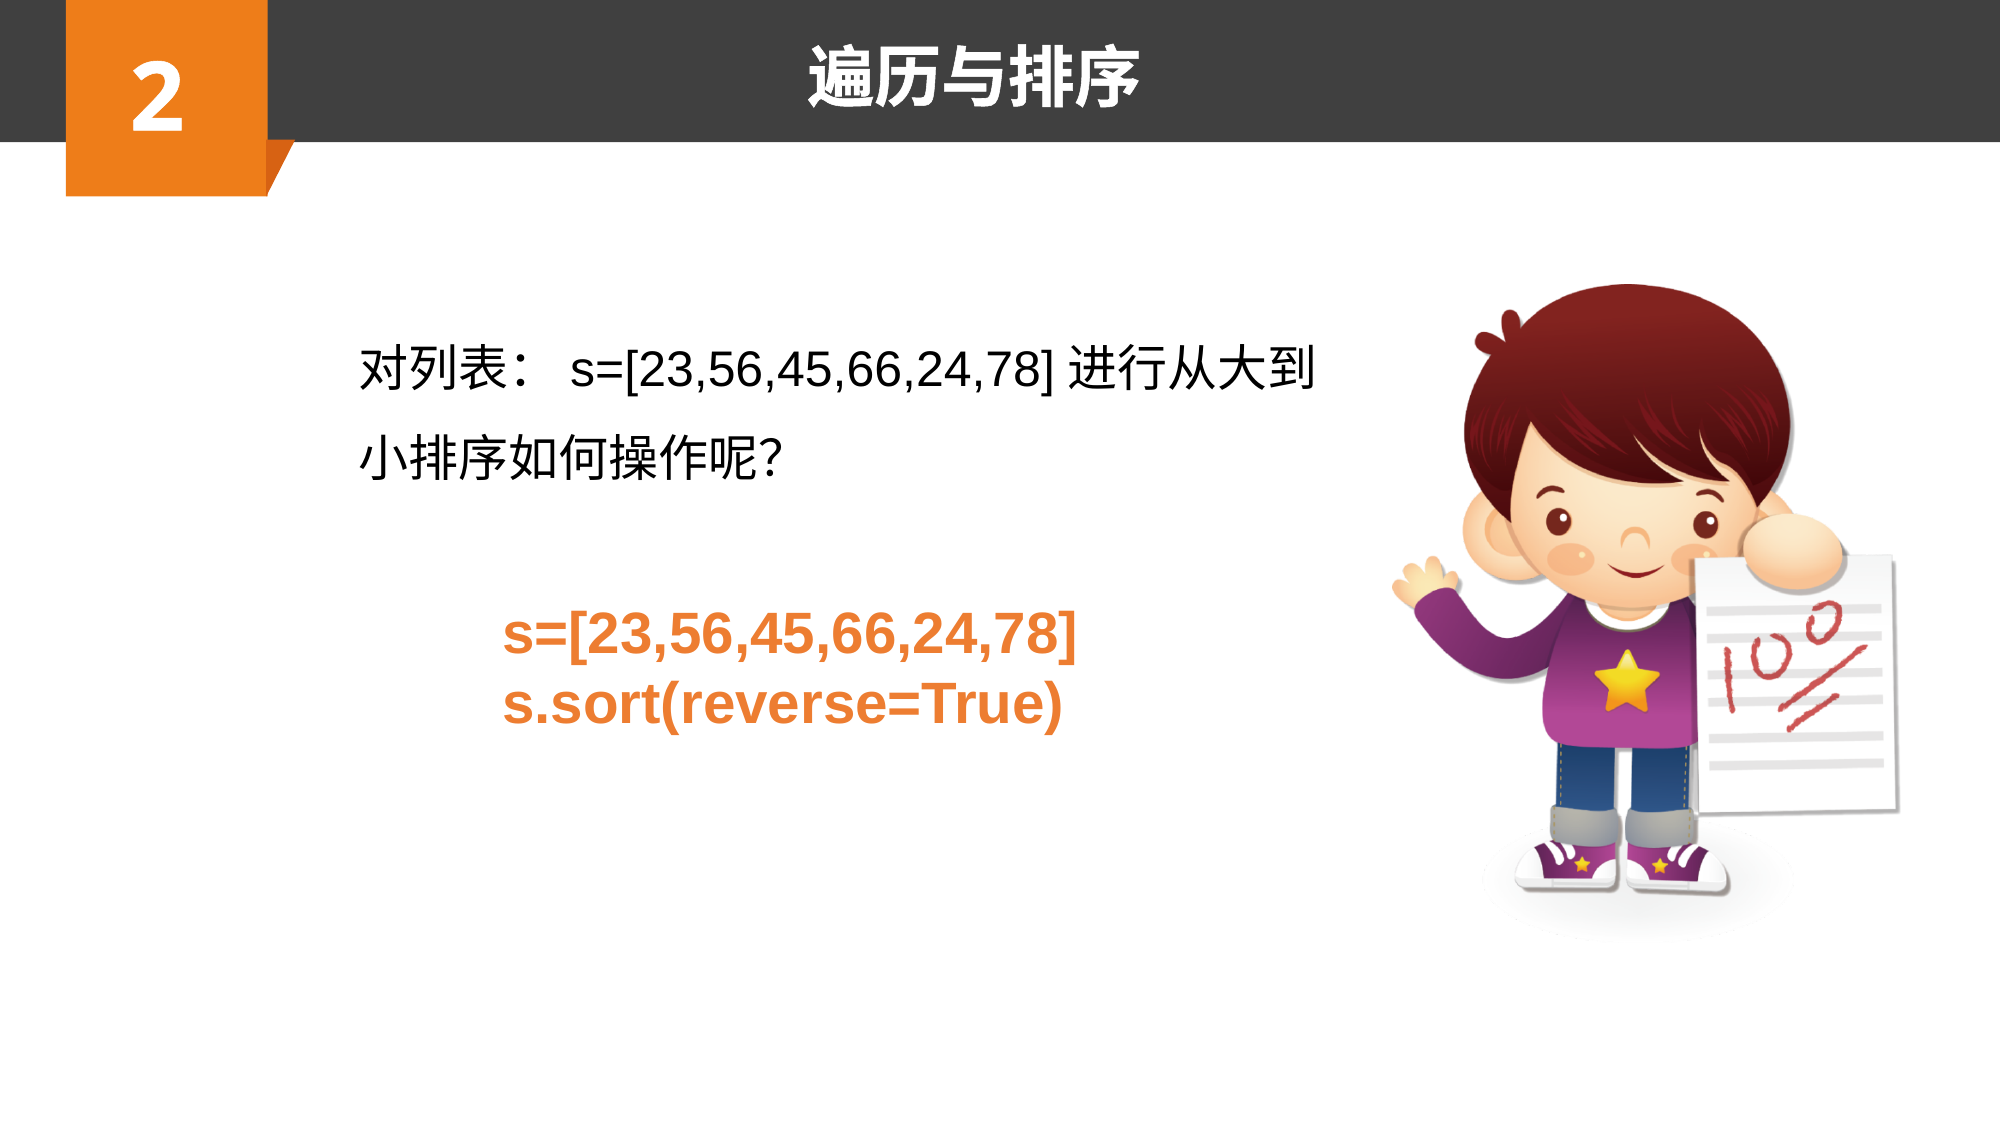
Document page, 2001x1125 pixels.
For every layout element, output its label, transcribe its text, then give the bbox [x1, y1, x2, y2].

text_box 对列表：s=[23,56,45,66,24,78]进行从大到小排序如何操作呢？ [343, 299, 1345, 494]
text_box s=[23,56,45,66,24,78] s.sort(reverse=True) [487, 588, 1094, 743]
picture [1392, 284, 1901, 943]
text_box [0, 0, 2000, 197]
